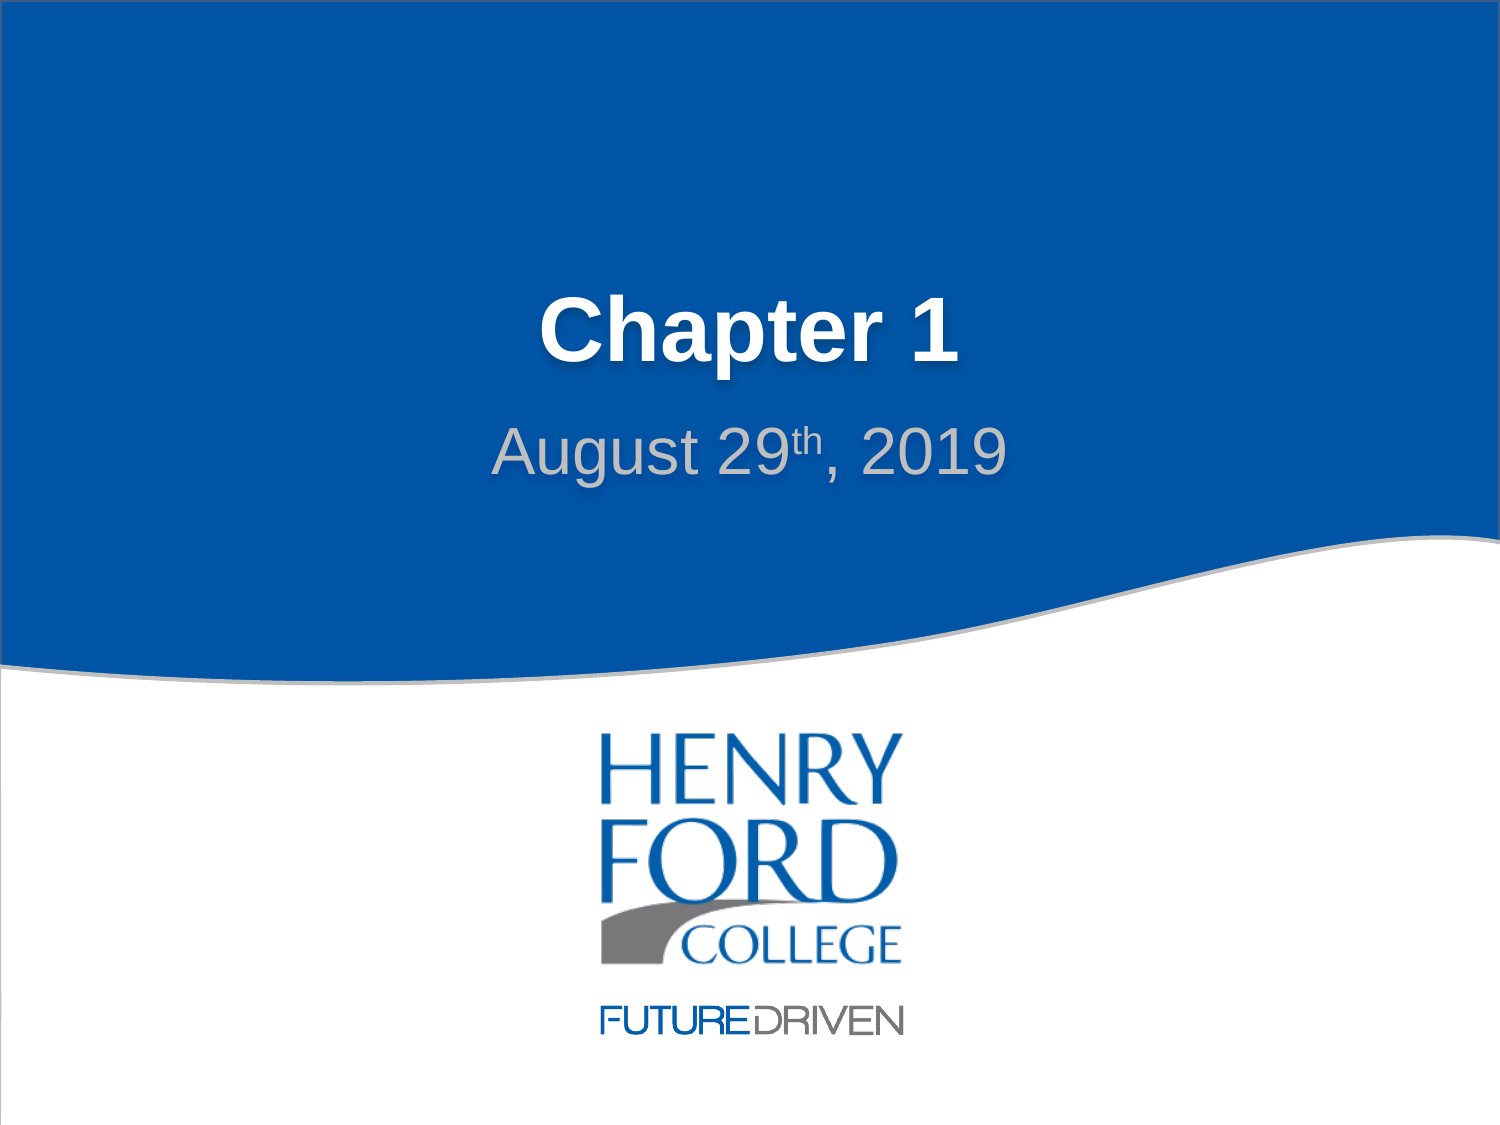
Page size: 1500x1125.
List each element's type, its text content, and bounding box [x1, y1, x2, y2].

picture [596, 1002, 907, 1038]
picture [582, 714, 921, 982]
list August 29th, 2019 [112, 399, 1388, 513]
title Chapter 1 [112, 249, 1388, 399]
